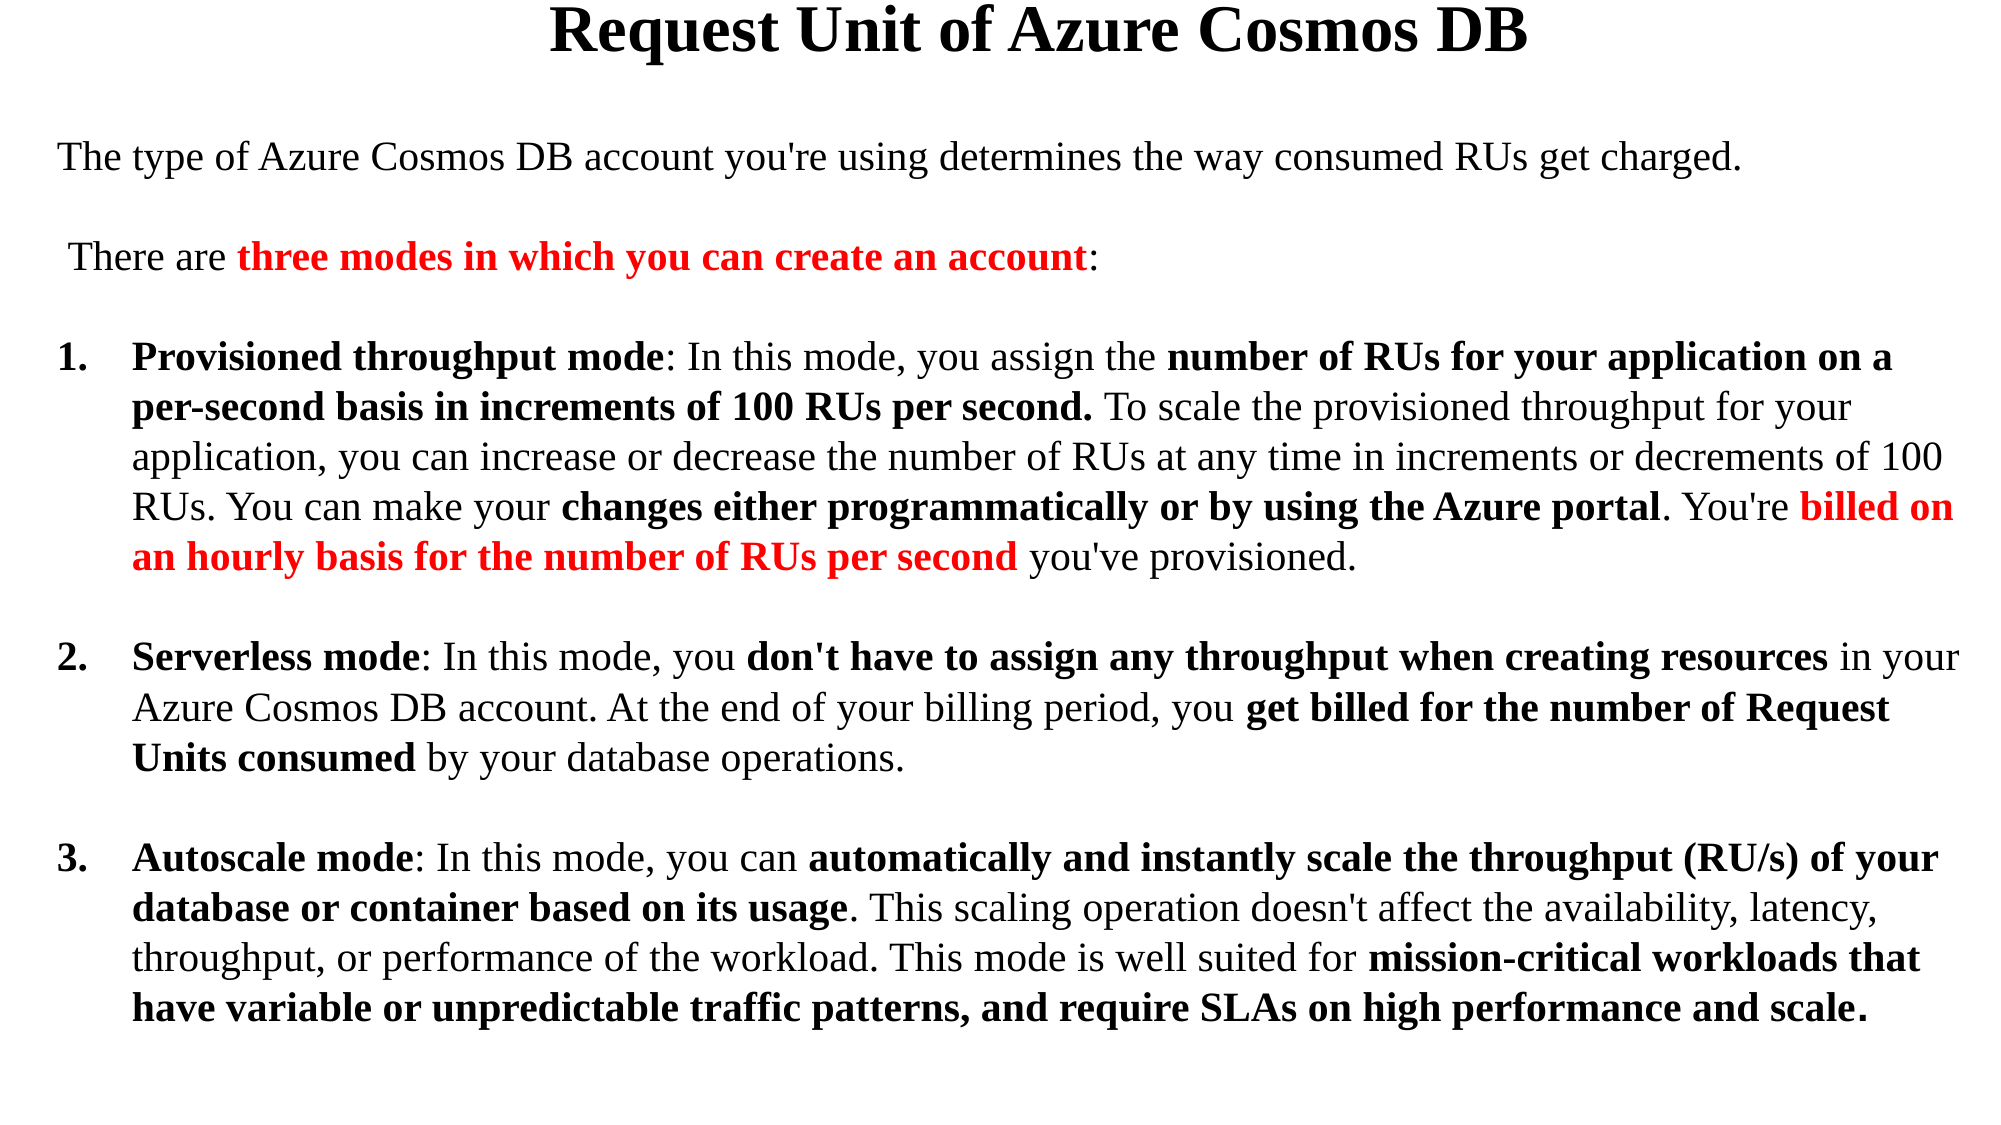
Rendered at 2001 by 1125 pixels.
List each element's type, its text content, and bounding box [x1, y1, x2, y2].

text_box Request Unit of Azure Cosmos DB [442, 0, 1638, 67]
text_box The type of Azure Cosmos DB account you're using determines the way consumed RUs get charged. There are three modes in which you can create an account: Provisioned throughput mode: In this mode, you assign the number of RUs for your application on a per-second basis in increments of 100 RUs per second. To scale the provisioned throughput for your application, you can increase or decrease the number of RUs at any time in increments or decrements of 100 RUs. You can make your changes either programmatically or by using the Azure portal. You're billed on an hourly basis for the number of RUs per second you've provisioned. Serverless mode: In this mode, you don't have to assign any throughput when creating resources in your Azure Cosmos DB account. At the end of your billing period, you get billed for the number of Request Units consumed by your database operations. Autoscale mode: In this mode, you can automatically and instantly scale the throughput (RU/s) of your database or container based on its usage. This scaling operation doesn't affect the availability, latency, throughput, or performance of the workload. This mode is well suited for mission-critical workloads that have variable or unpredictable traffic patterns, and require SLAs on high performance and scale. [42, 121, 1981, 1037]
